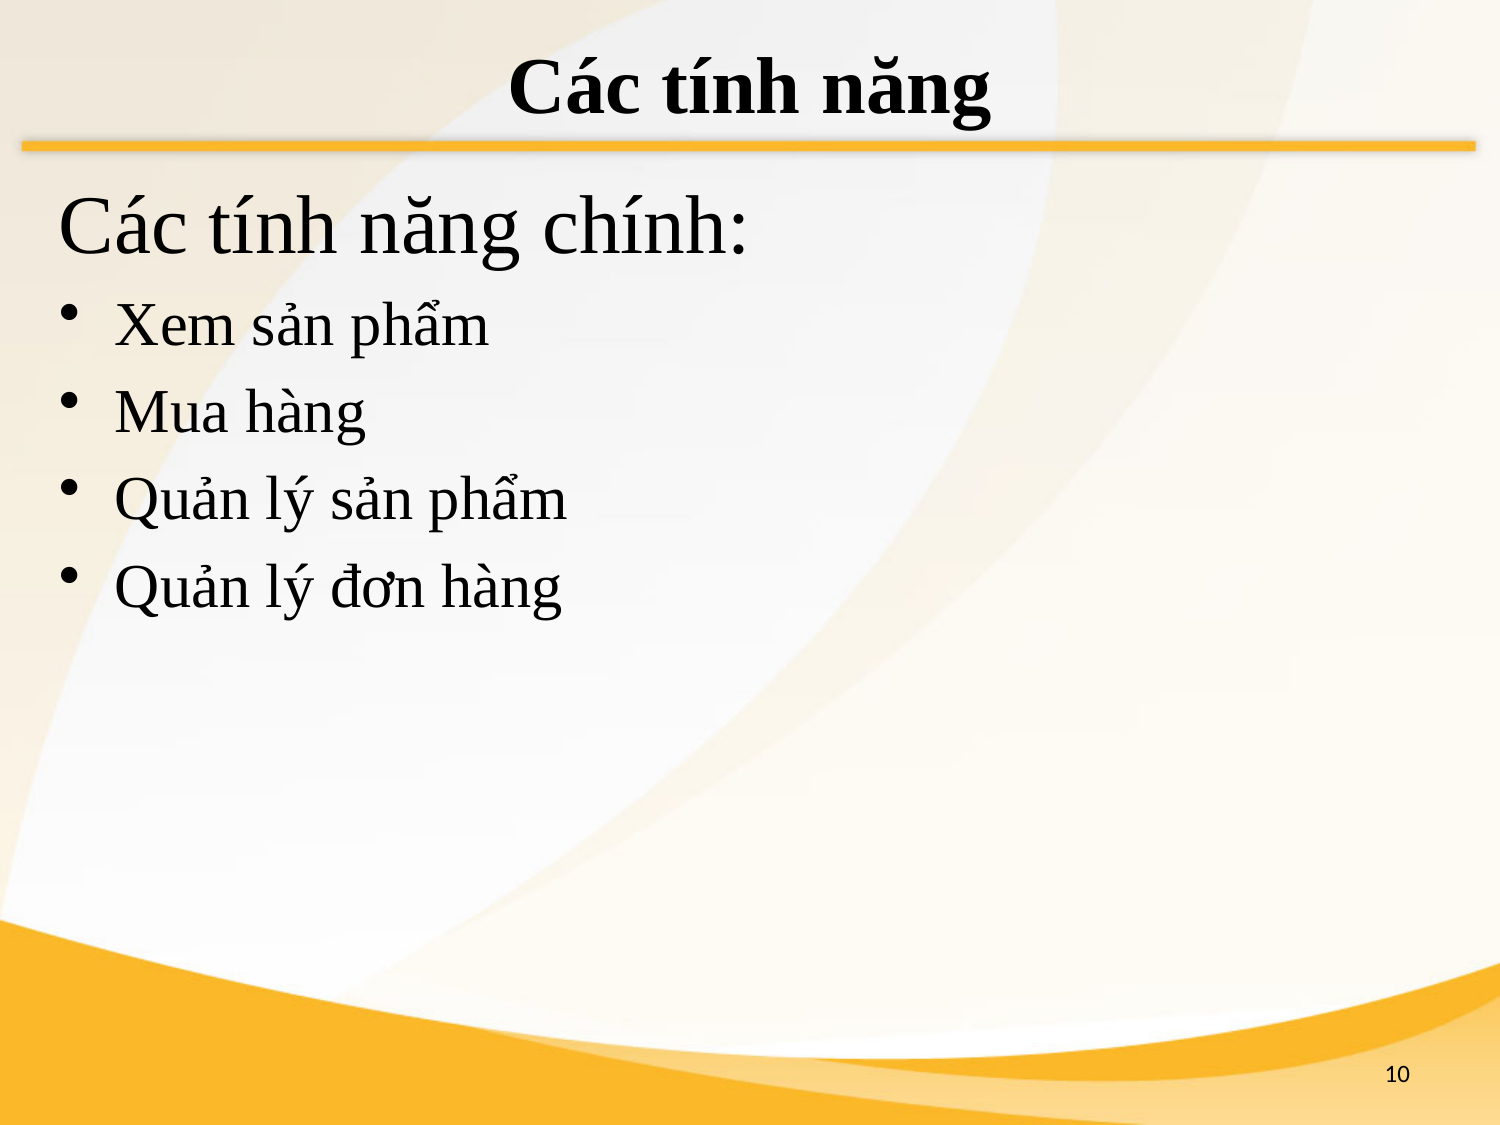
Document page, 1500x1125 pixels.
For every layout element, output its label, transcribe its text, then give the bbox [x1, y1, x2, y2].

title Các tính năng [24, 24, 1475, 138]
text_box Các tính năng chính: Xem sản phẩm Mua hàng Quản lý sản phẩm Quản lý đơn hàng [43, 162, 1457, 450]
slide_number 9 [1074, 1042, 1425, 1103]
picture [0, 0, 1500, 1125]
